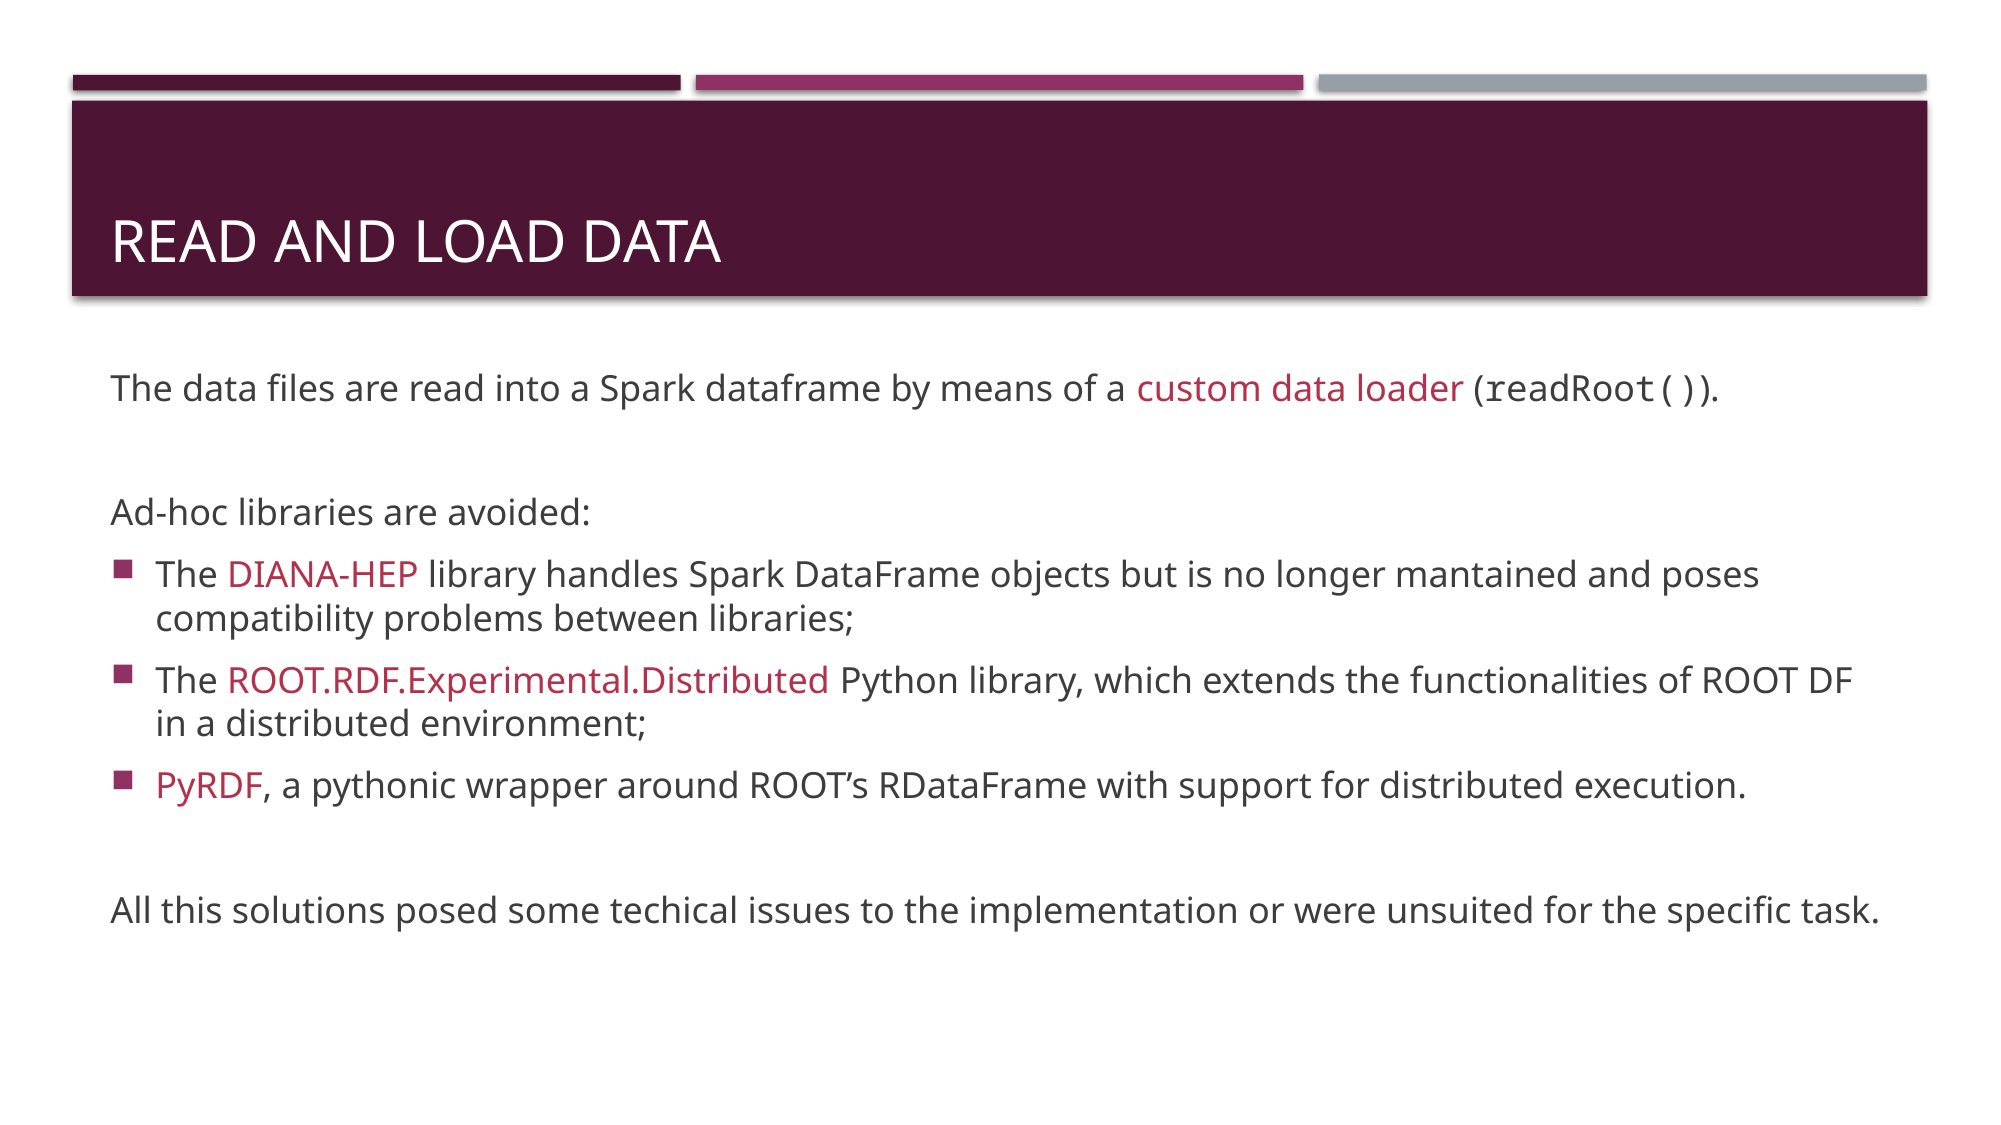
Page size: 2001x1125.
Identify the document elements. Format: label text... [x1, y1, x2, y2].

title READ AND LOAD DATA [95, 115, 1905, 282]
list The data files are read into a Spark dataframe by means of a custom data loader (readRoot()). Ad-hoc libraries are avoided: The DIANA-HEP library handles Spark DataFrame objects but is no longer mantained and poses compatibility problems between libraries; The ROOT.RDF.Experimental.Distributed Python library, which extends the functionalities of ROOT DF in a distributed environment; PyRDF, a pythonic wrapper around ROOT’s RDataFrame with support for distributed execution. All this solutions posed some techical issues to the implementation or were unsuited for the specific task. [95, 357, 1905, 962]
